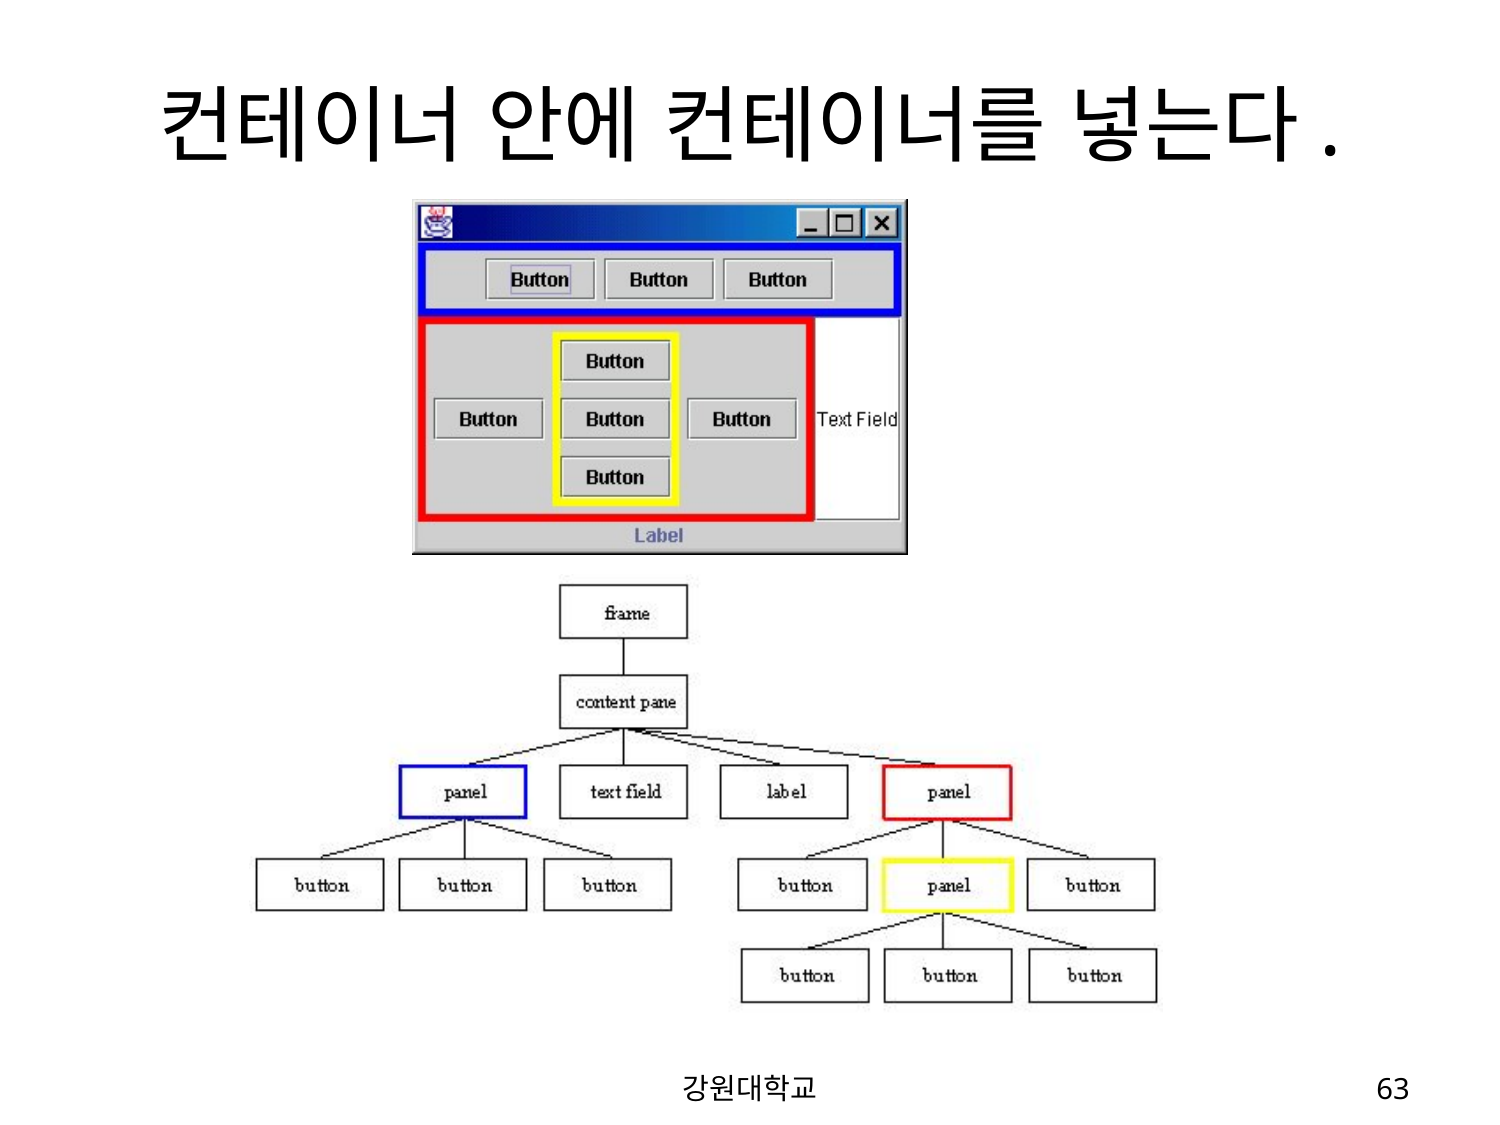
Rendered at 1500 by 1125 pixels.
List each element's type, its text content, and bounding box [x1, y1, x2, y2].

title 컨테이너 안에 컨테이너를 넣는다. [74, 44, 1426, 201]
slide_number 63 [1074, 1062, 1426, 1103]
picture [412, 199, 909, 555]
footer 강원대학교 [512, 1062, 988, 1103]
picture [249, 574, 1163, 1014]
